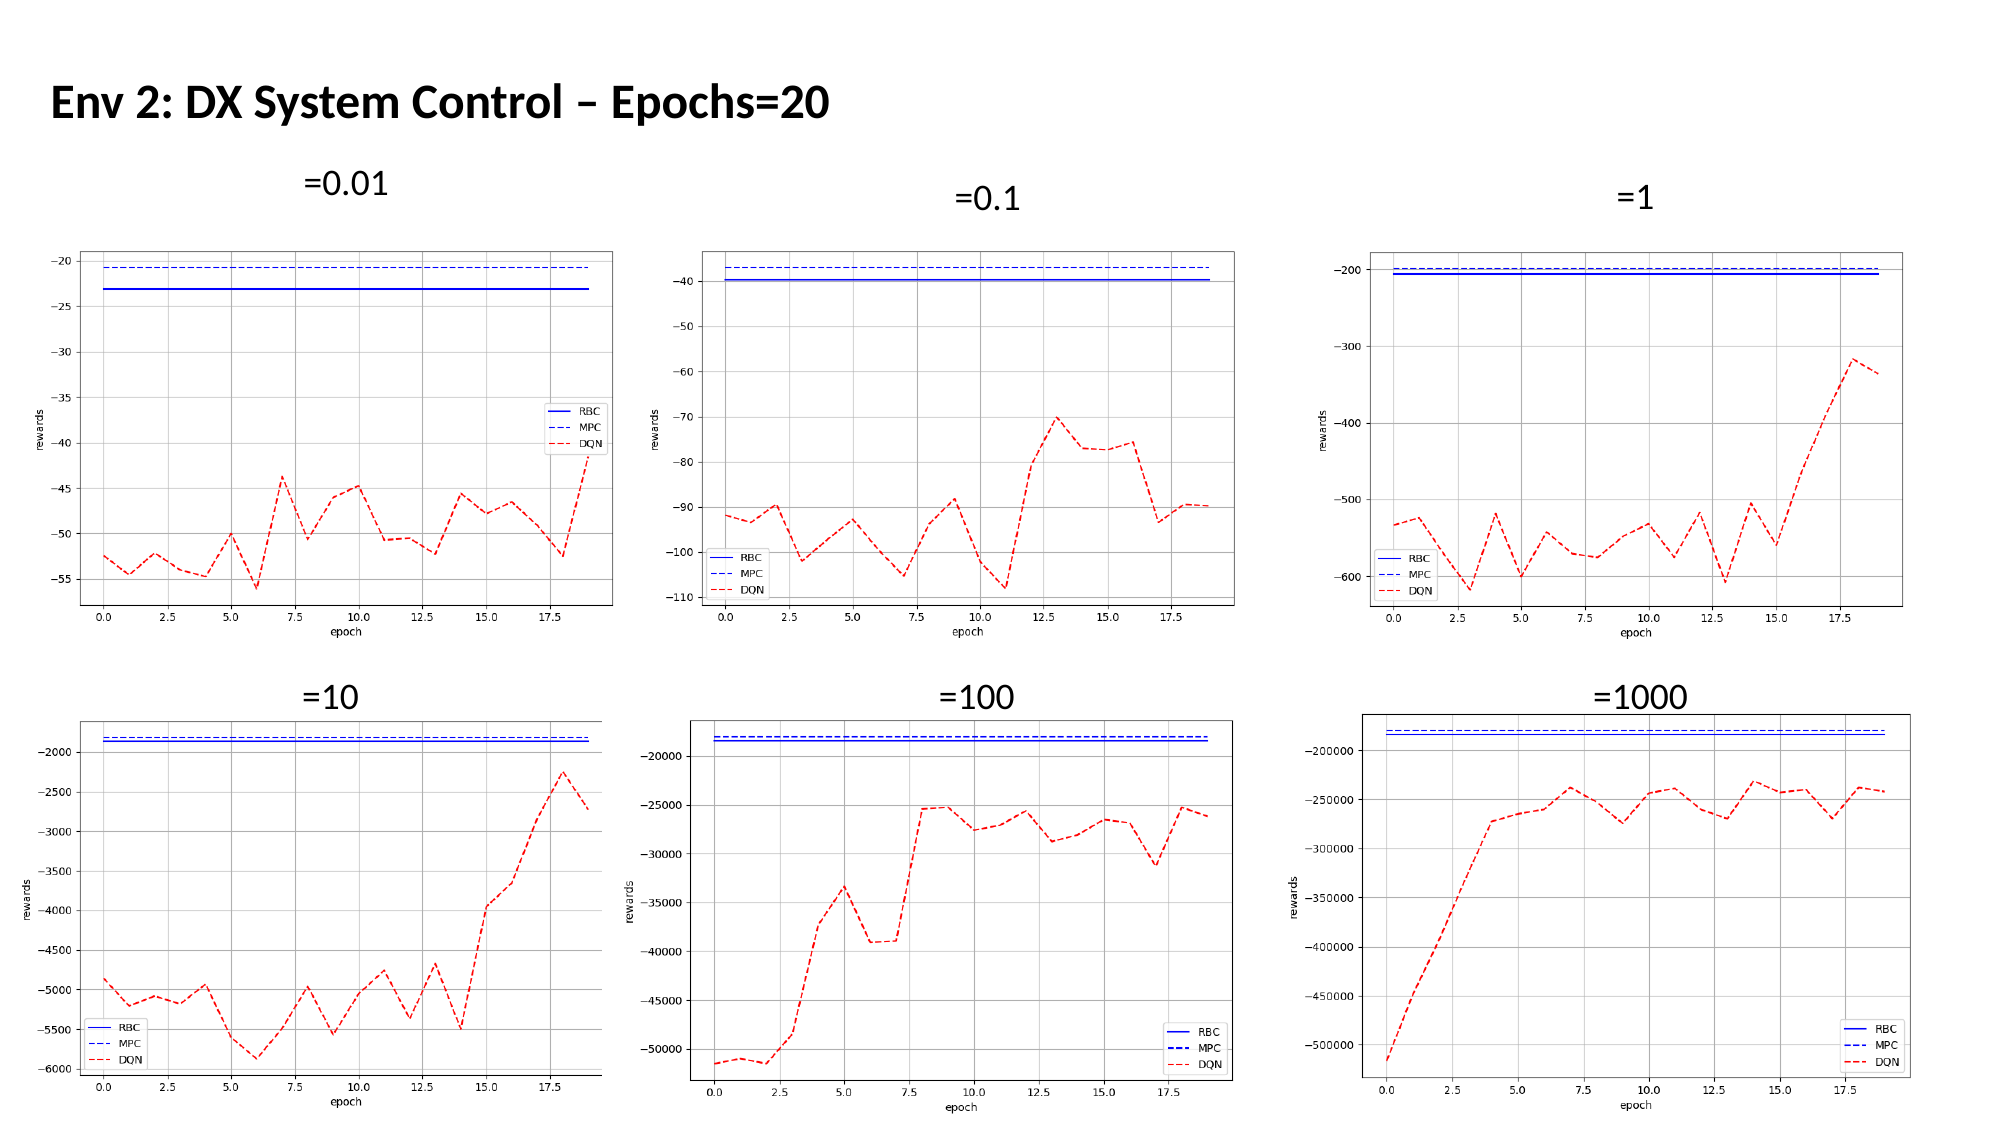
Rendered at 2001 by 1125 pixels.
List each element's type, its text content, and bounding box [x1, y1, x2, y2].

picture [0, 657, 1980, 1125]
picture [0, 196, 1971, 656]
list Env 2: DX System Control – Epochs=20 [35, 61, 847, 140]
